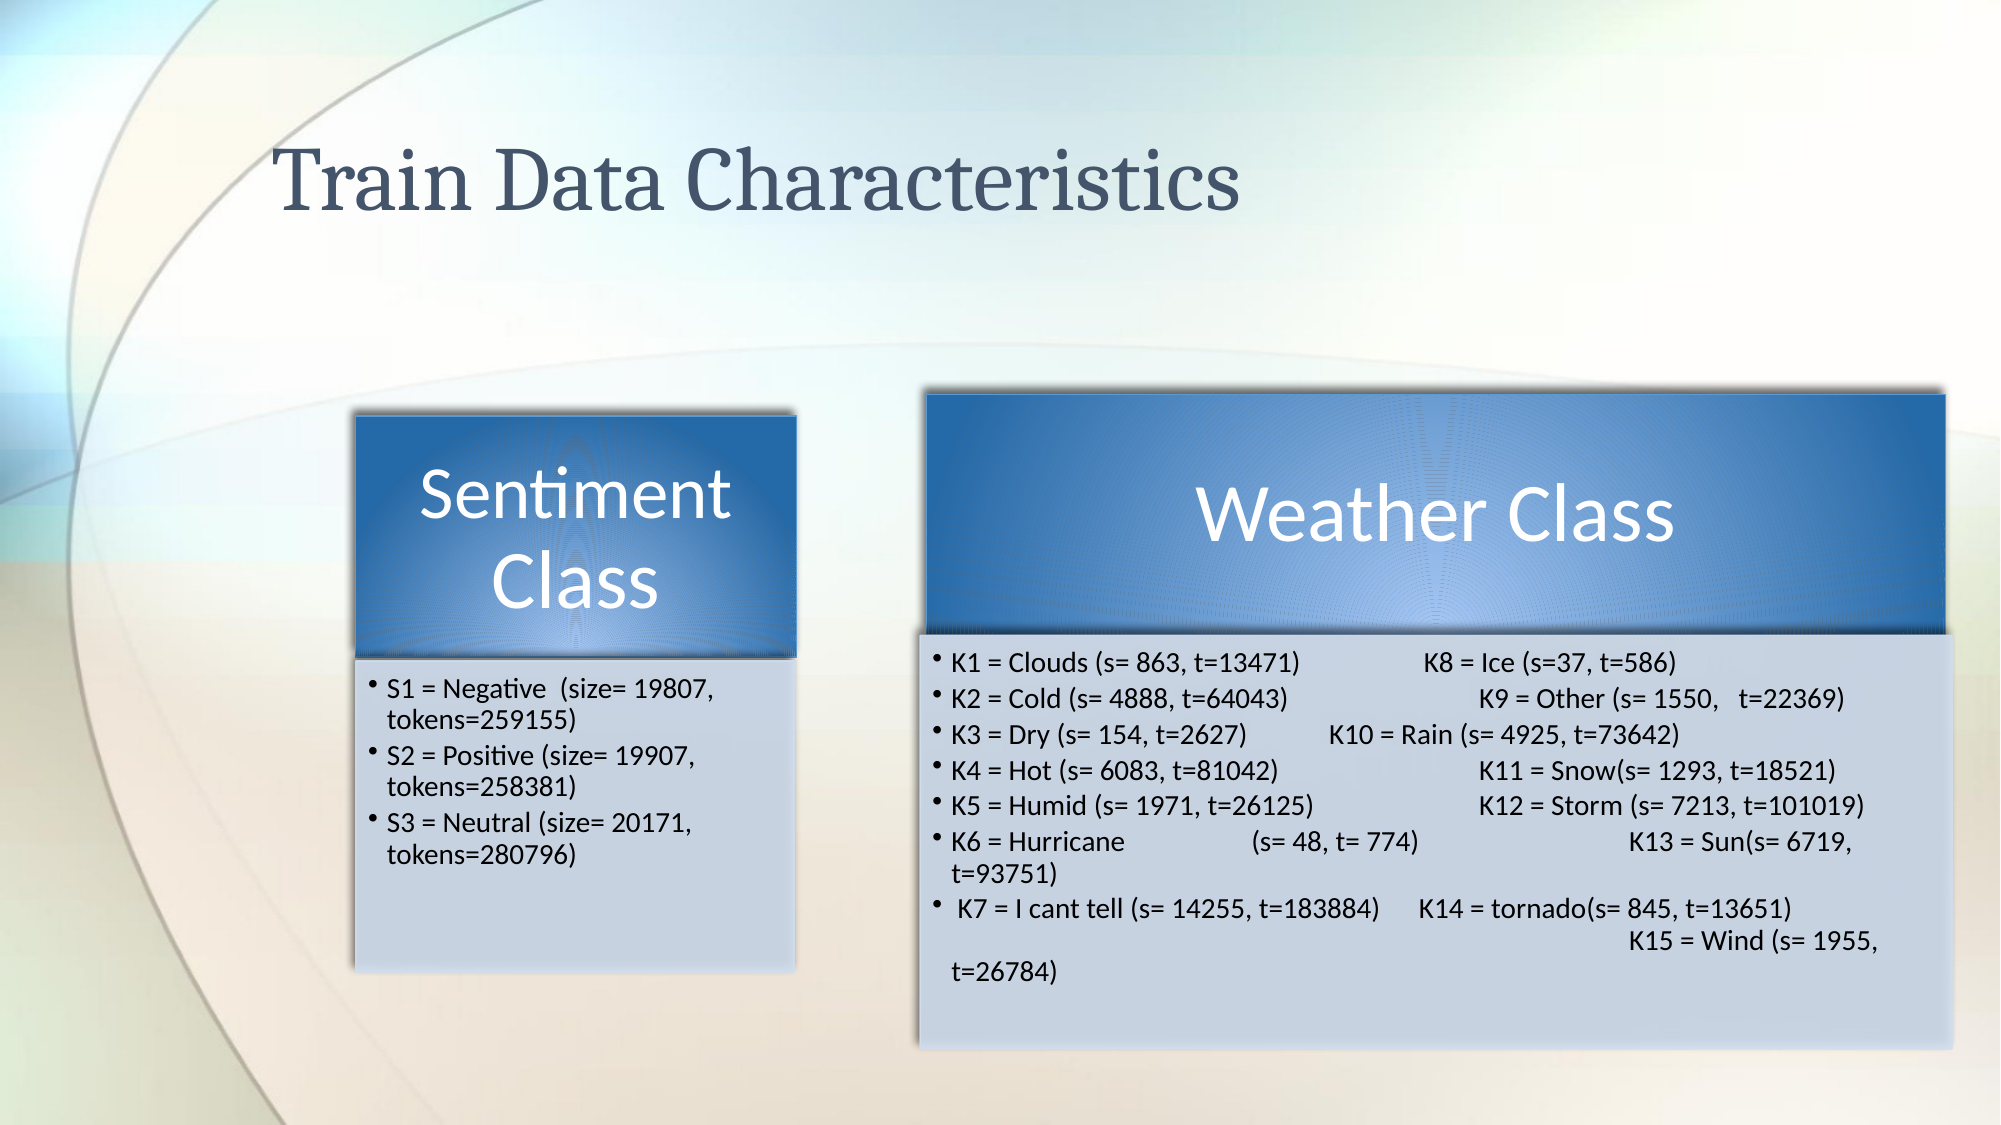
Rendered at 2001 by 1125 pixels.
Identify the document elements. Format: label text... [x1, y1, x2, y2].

title Train Data Characteristics [256, 64, 1738, 282]
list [355, 394, 1953, 1050]
picture [0, 0, 2001, 1125]
